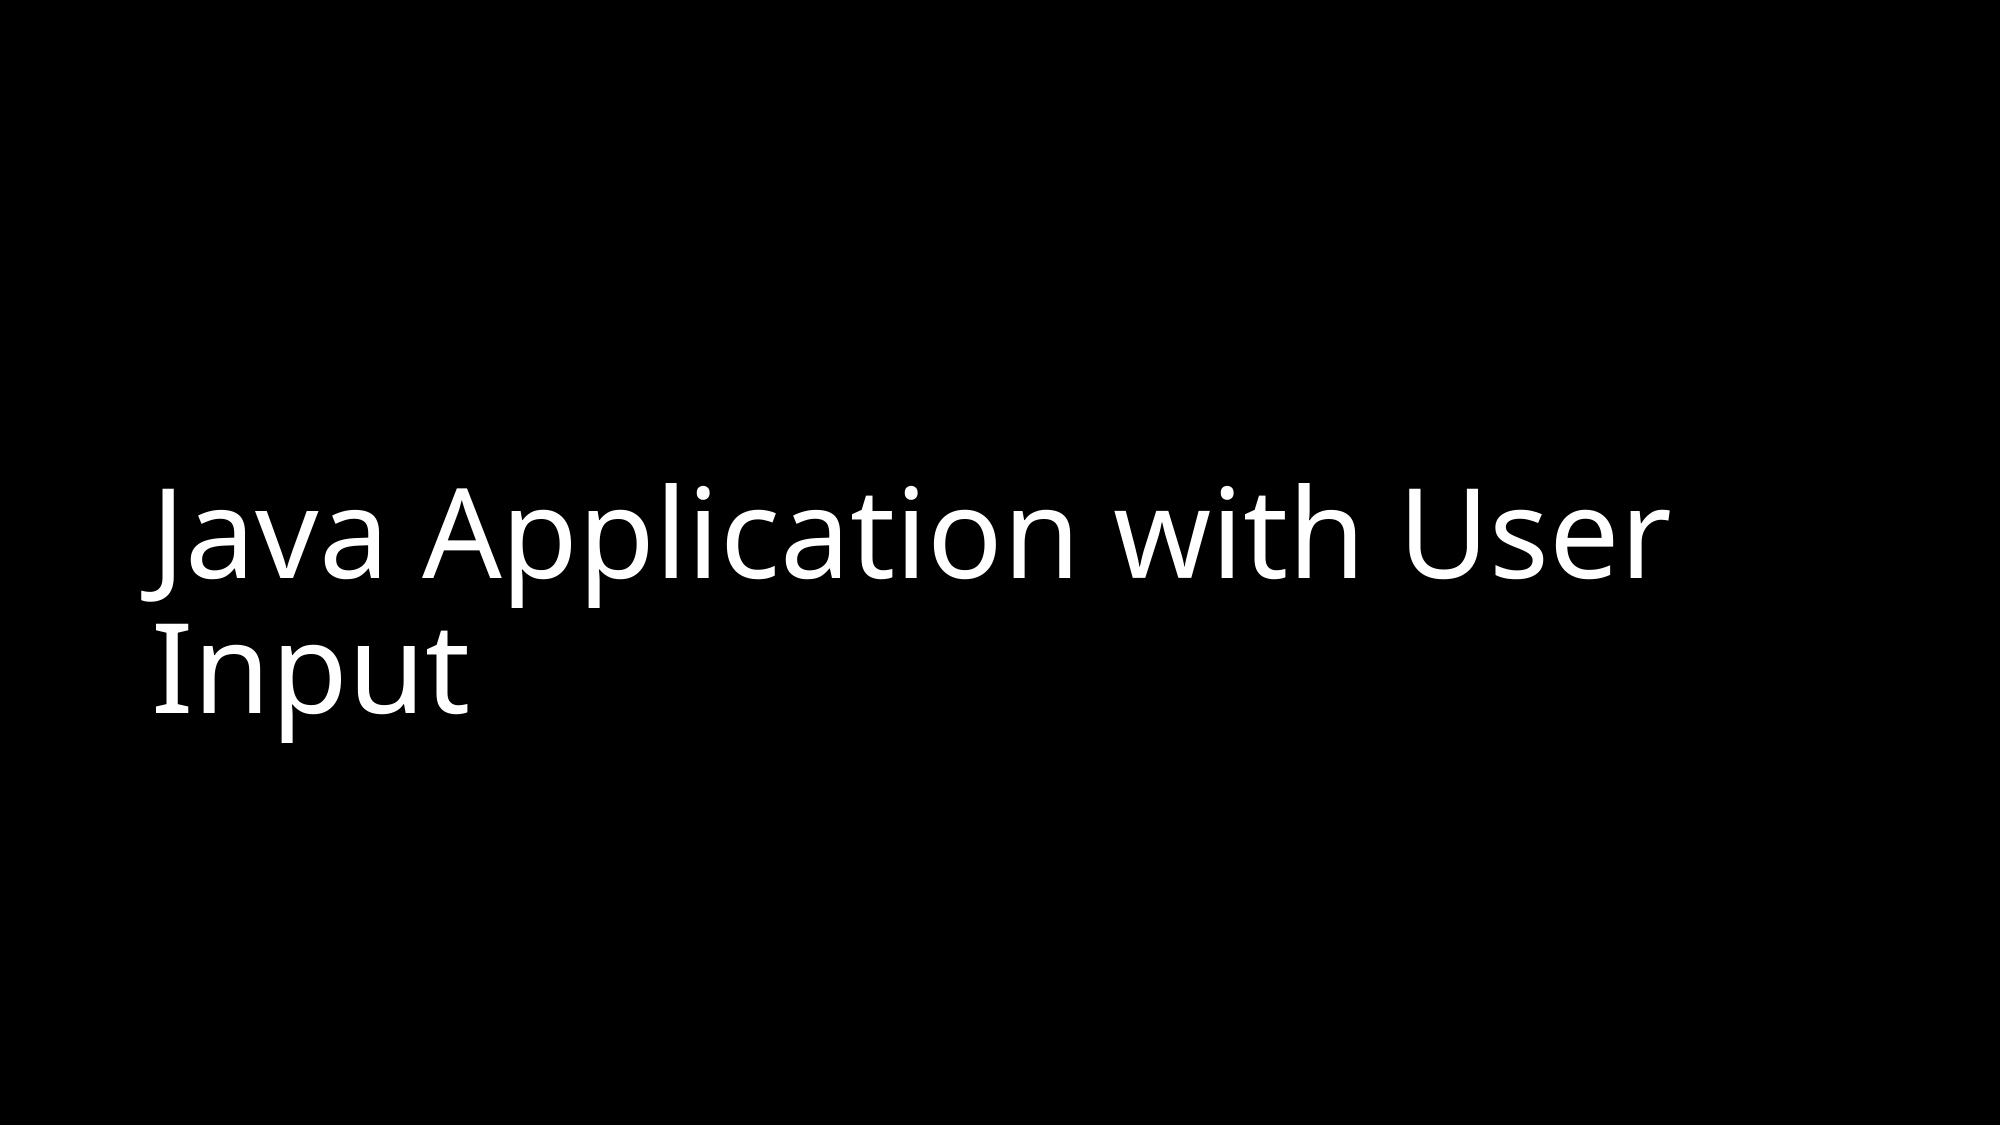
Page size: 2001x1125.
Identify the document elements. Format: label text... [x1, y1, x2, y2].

title Java Application with User Input [136, 280, 1862, 749]
